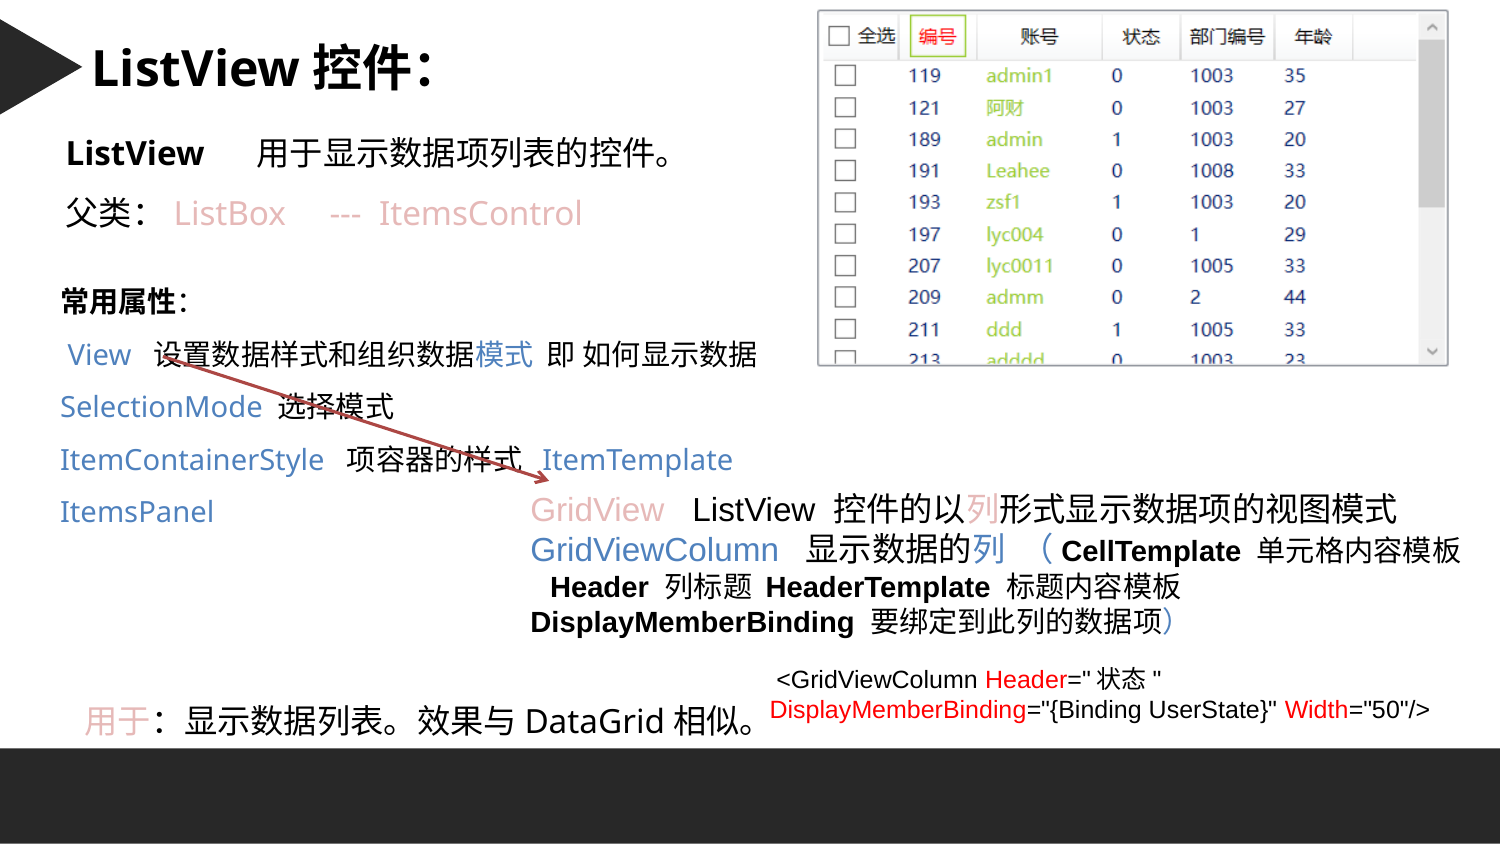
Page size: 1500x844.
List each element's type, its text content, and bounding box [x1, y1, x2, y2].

text_box ListView控件： [76, 29, 478, 104]
text_box [0, 19, 83, 115]
text_box 用于：显示数据列表。效果与DataGrid相似。 [69, 693, 1467, 748]
text_box GridView ListView 控件的以列形式显示数据项的视图模式 GridViewColumn 显示数据的列 （CellTemplate 单元格内容模板 Header 列标题 HeaderTemplate 标题内容模板 DisplayMemberBinding 要绑定到此列的数据项） [515, 481, 1478, 681]
text_box [0, 748, 1500, 844]
text_box <GridViewColumn Header="状态" DisplayMemberBinding="{Binding UserState}" Width="50"/> [754, 655, 1500, 731]
picture [791, 6, 1450, 369]
text_box 常用属性： View 设置数据样式和组织数据模式 即 如何显示数据 SelectionMode 选择模式 ItemContainerStyle 项容器的样式 ItemTemplate ItemsPanel [45, 258, 792, 536]
text_box ListView 用于显示数据项列表的控件。 父类：ListBox --- ItemsControl [50, 104, 791, 240]
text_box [162, 356, 550, 481]
